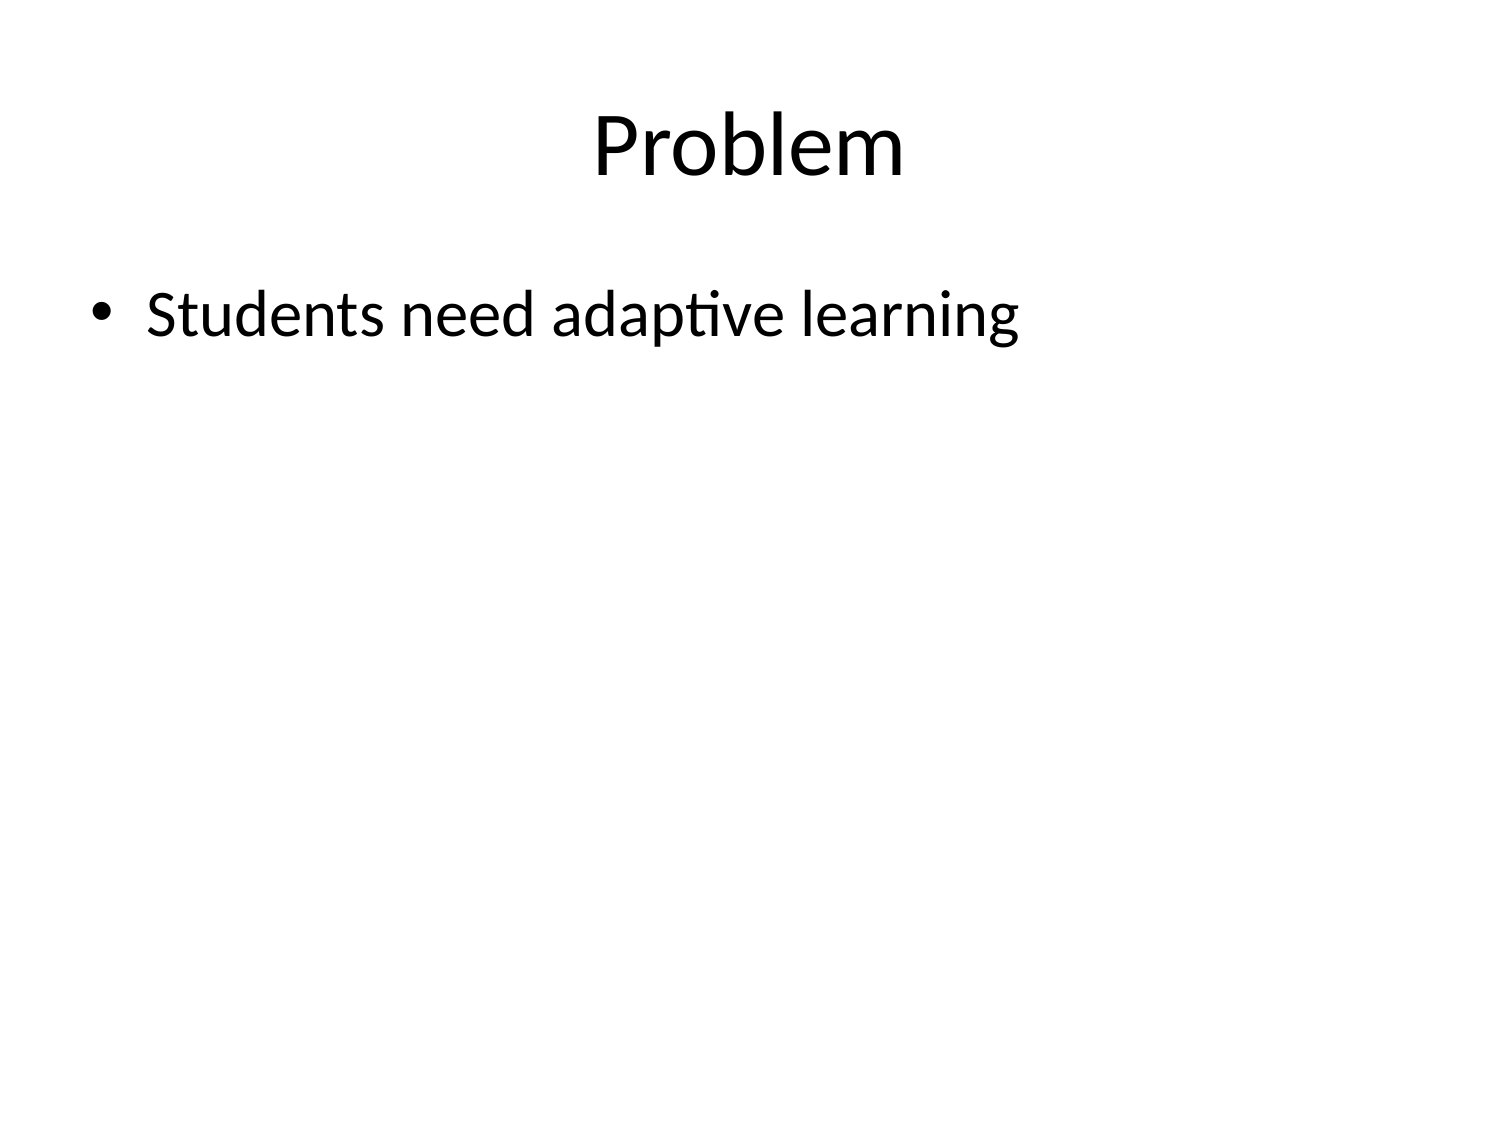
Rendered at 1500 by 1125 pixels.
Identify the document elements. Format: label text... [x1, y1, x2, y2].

title Problem [75, 45, 1425, 233]
list Students need adaptive learning [75, 262, 1425, 1005]
